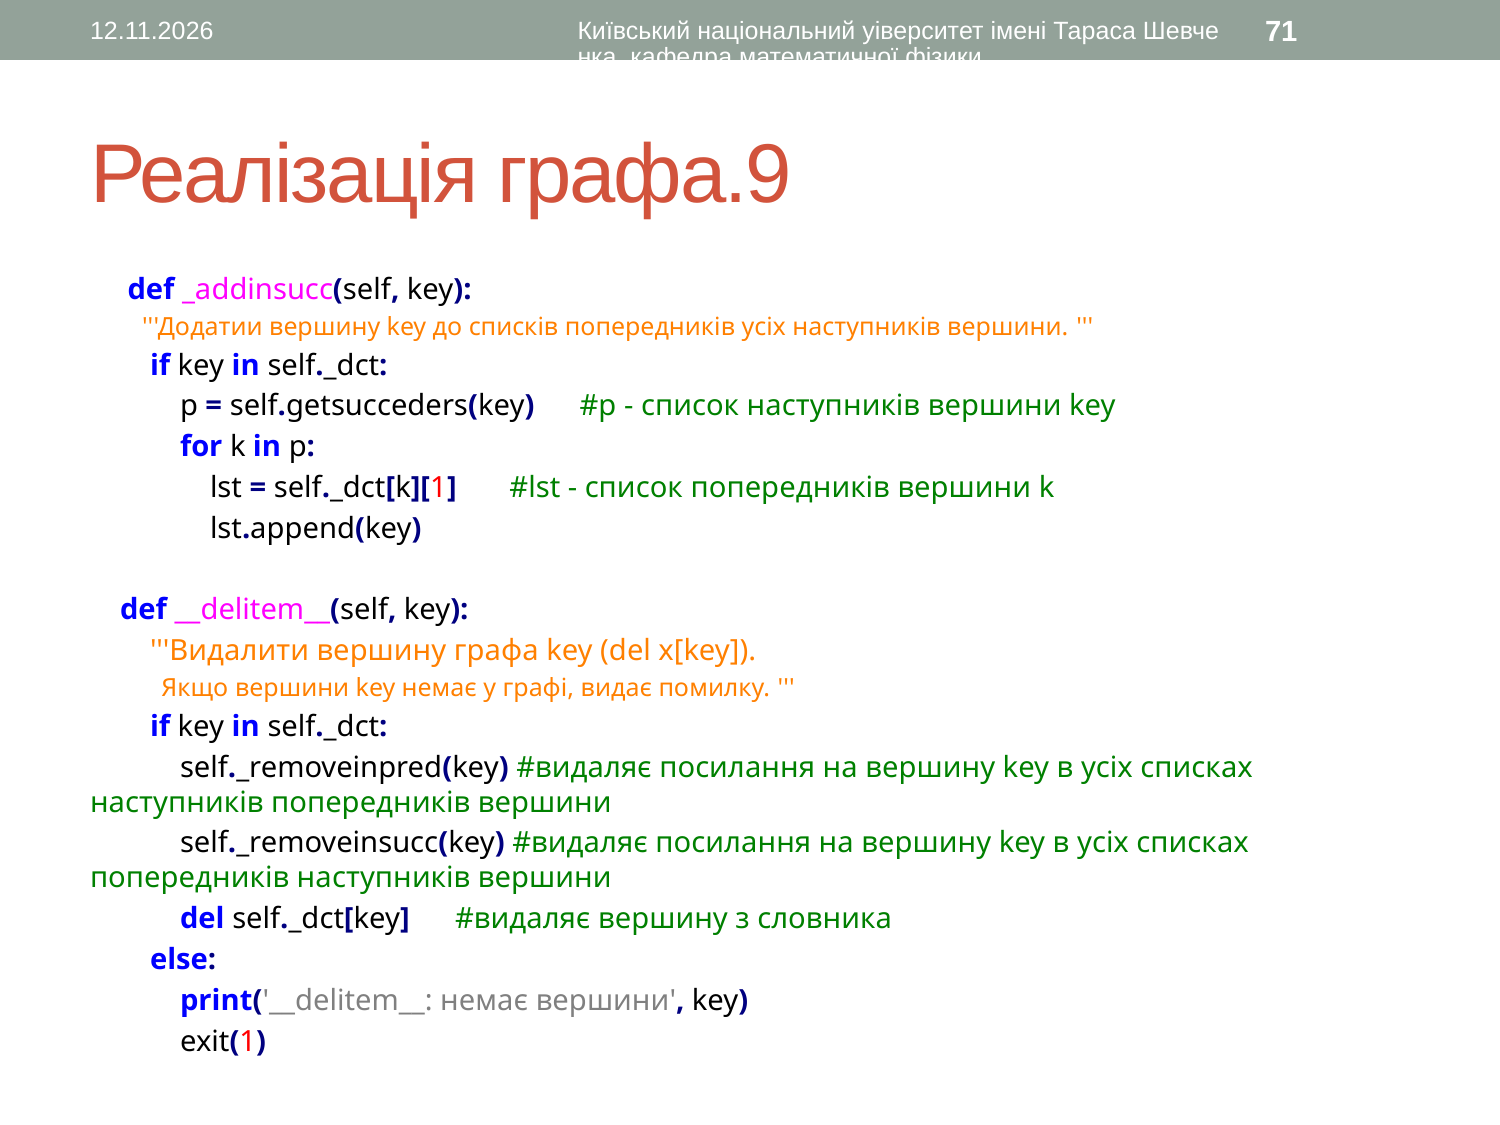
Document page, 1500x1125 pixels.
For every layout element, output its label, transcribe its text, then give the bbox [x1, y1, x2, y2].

slide_number 71 [1250, 3, 1425, 57]
list def _addinsucc(self, key): '''Додатии вершину key до списків попередників усіх наступників вершини. ''' if key in self._dct: p = self.getsucceders(key) #p - список наступників вершини key for k in p: lst = self._dct[k][1] #lst - список попередників вершини k lst.append(key) def __delitem__(self, key): '''Видалити вершину графа key (del x[key]). Якщо вершини key немає у графі, видає помилку. ''' if key in self._dct: self._removeinpred(key) #видаляє посилання на вершину key в усіх списках наступників попередників вершини self._removeinsucc(key) #видаляє посилання на вершину key в усіх списках попередників наступників вершини del self._dct[key] #видаляє вершину з словника else: print('__delitem__: немає вершини', key) exit(1) [75, 262, 1425, 1063]
footer Київський національний уіверситет імені Тараса Шевченка, кафедра математичної фізики [562, 3, 1238, 57]
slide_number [75, 3, 550, 57]
title Реалізація графа.9 [75, 87, 1425, 250]
